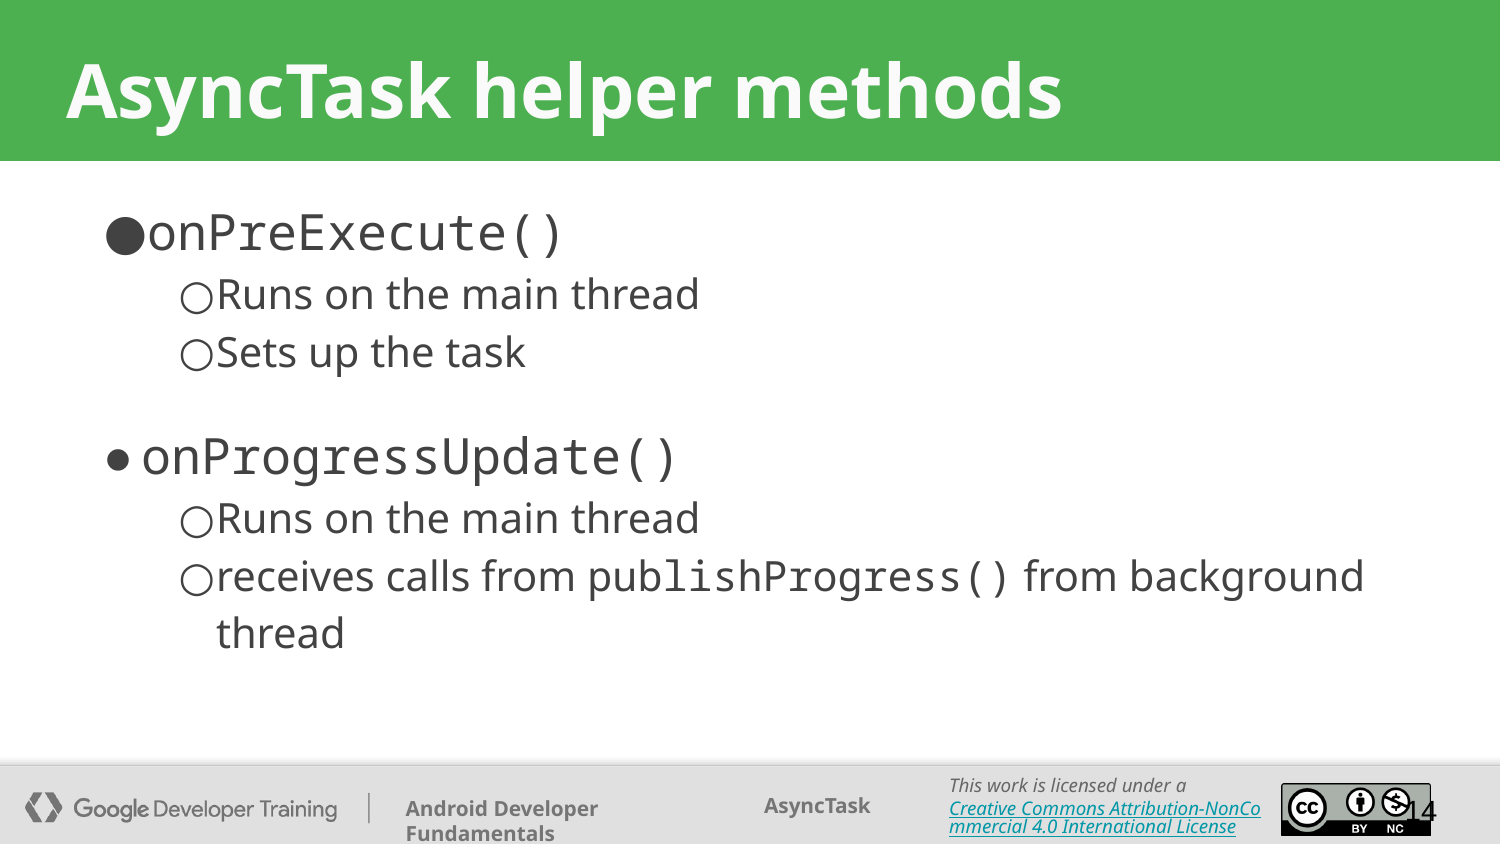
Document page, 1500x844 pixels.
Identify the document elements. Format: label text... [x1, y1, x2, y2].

title AsyncTask helper methods [51, 28, 1449, 122]
slide_number ‹#› [1389, 777, 1480, 842]
list onPreExecute() Runs on the main thread Sets up the task onProgressUpdate() Runs on the main thread receives calls from publishProgress() from background thread [51, 176, 1449, 710]
picture [0, 161, 1500, 844]
